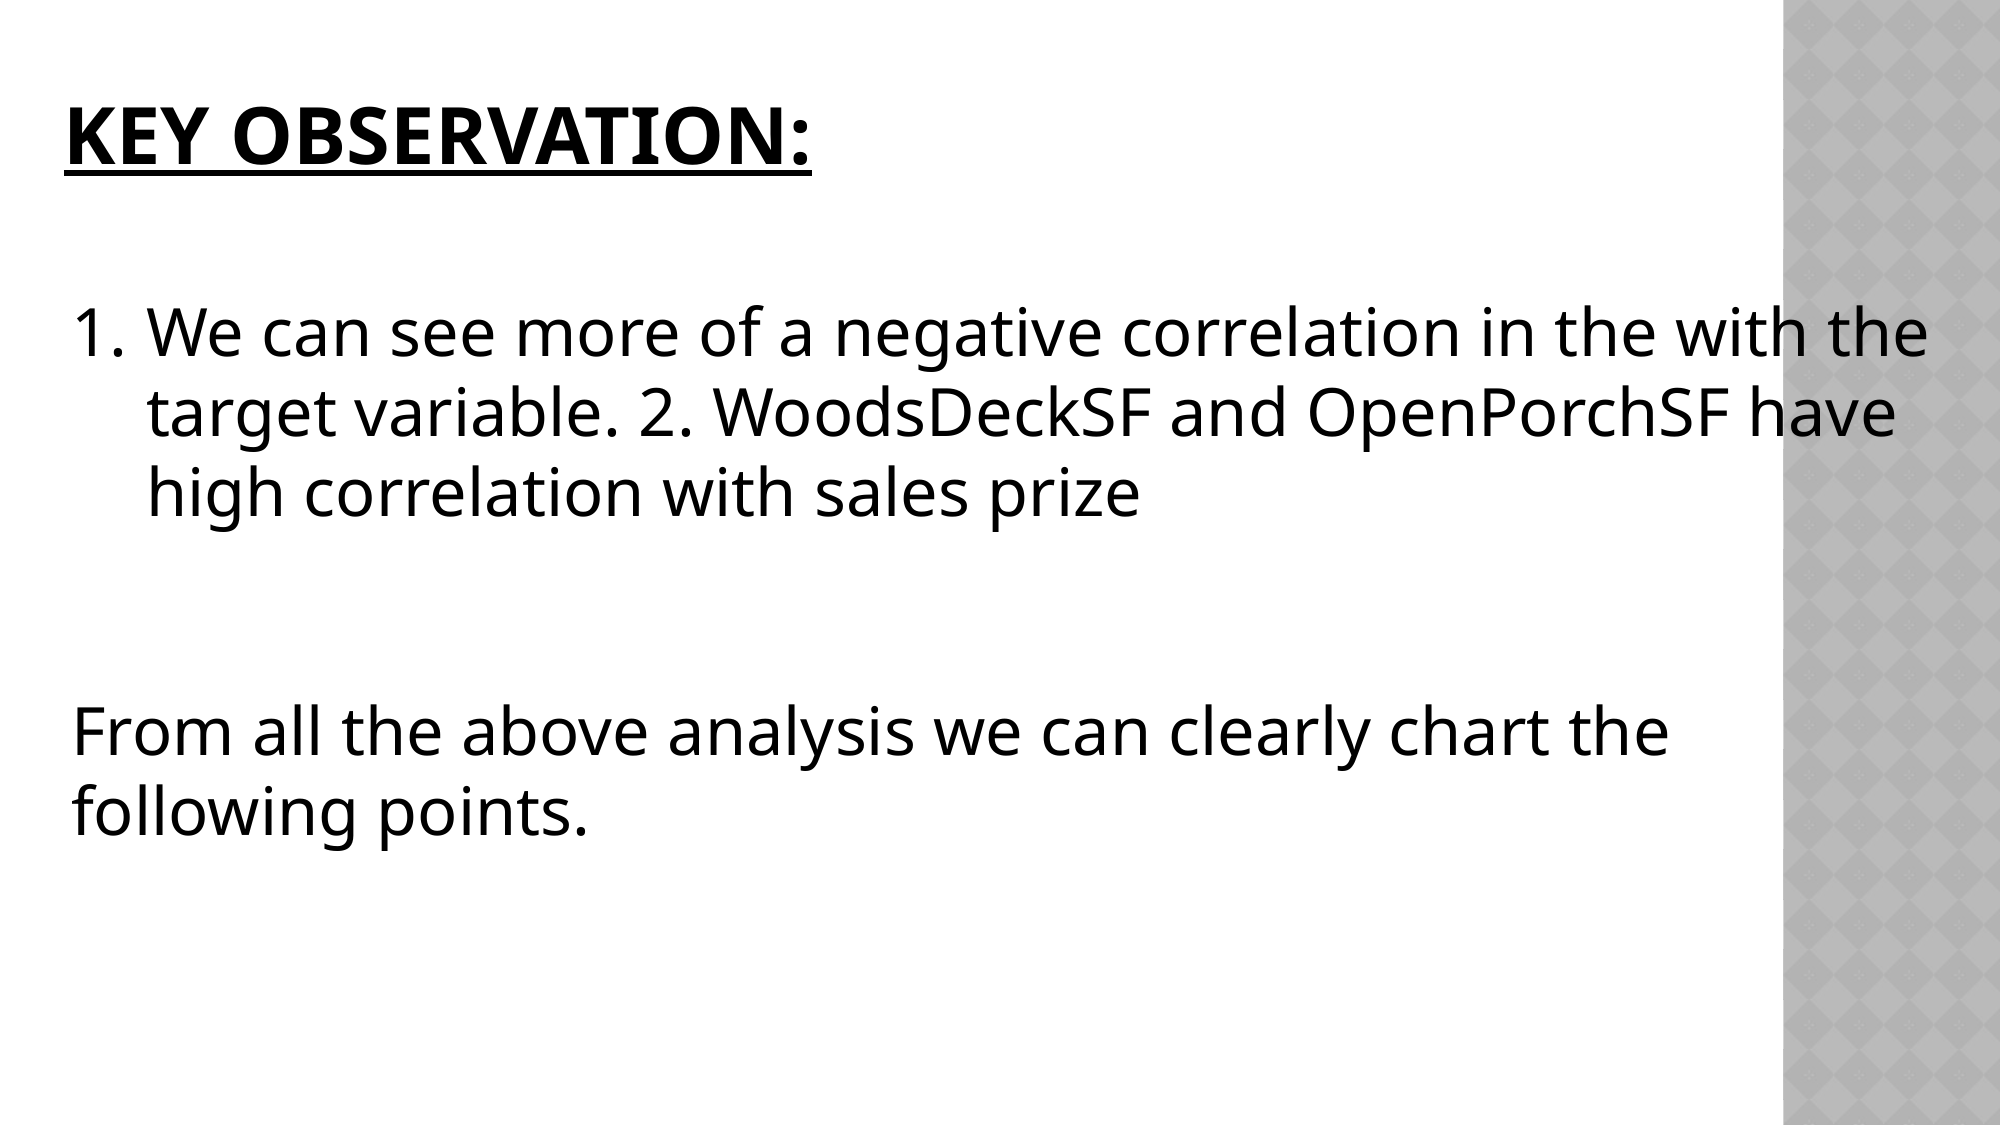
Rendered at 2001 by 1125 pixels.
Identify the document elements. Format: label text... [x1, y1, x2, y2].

title Key observation: [56, 84, 1594, 198]
text_box We can see more of a negative correlation in the with the target variable. 2. WoodsDeckSF and OpenPorchSF have high correlation with sales prize From all the above analysis we can clearly chart the following points. [56, 281, 1964, 857]
